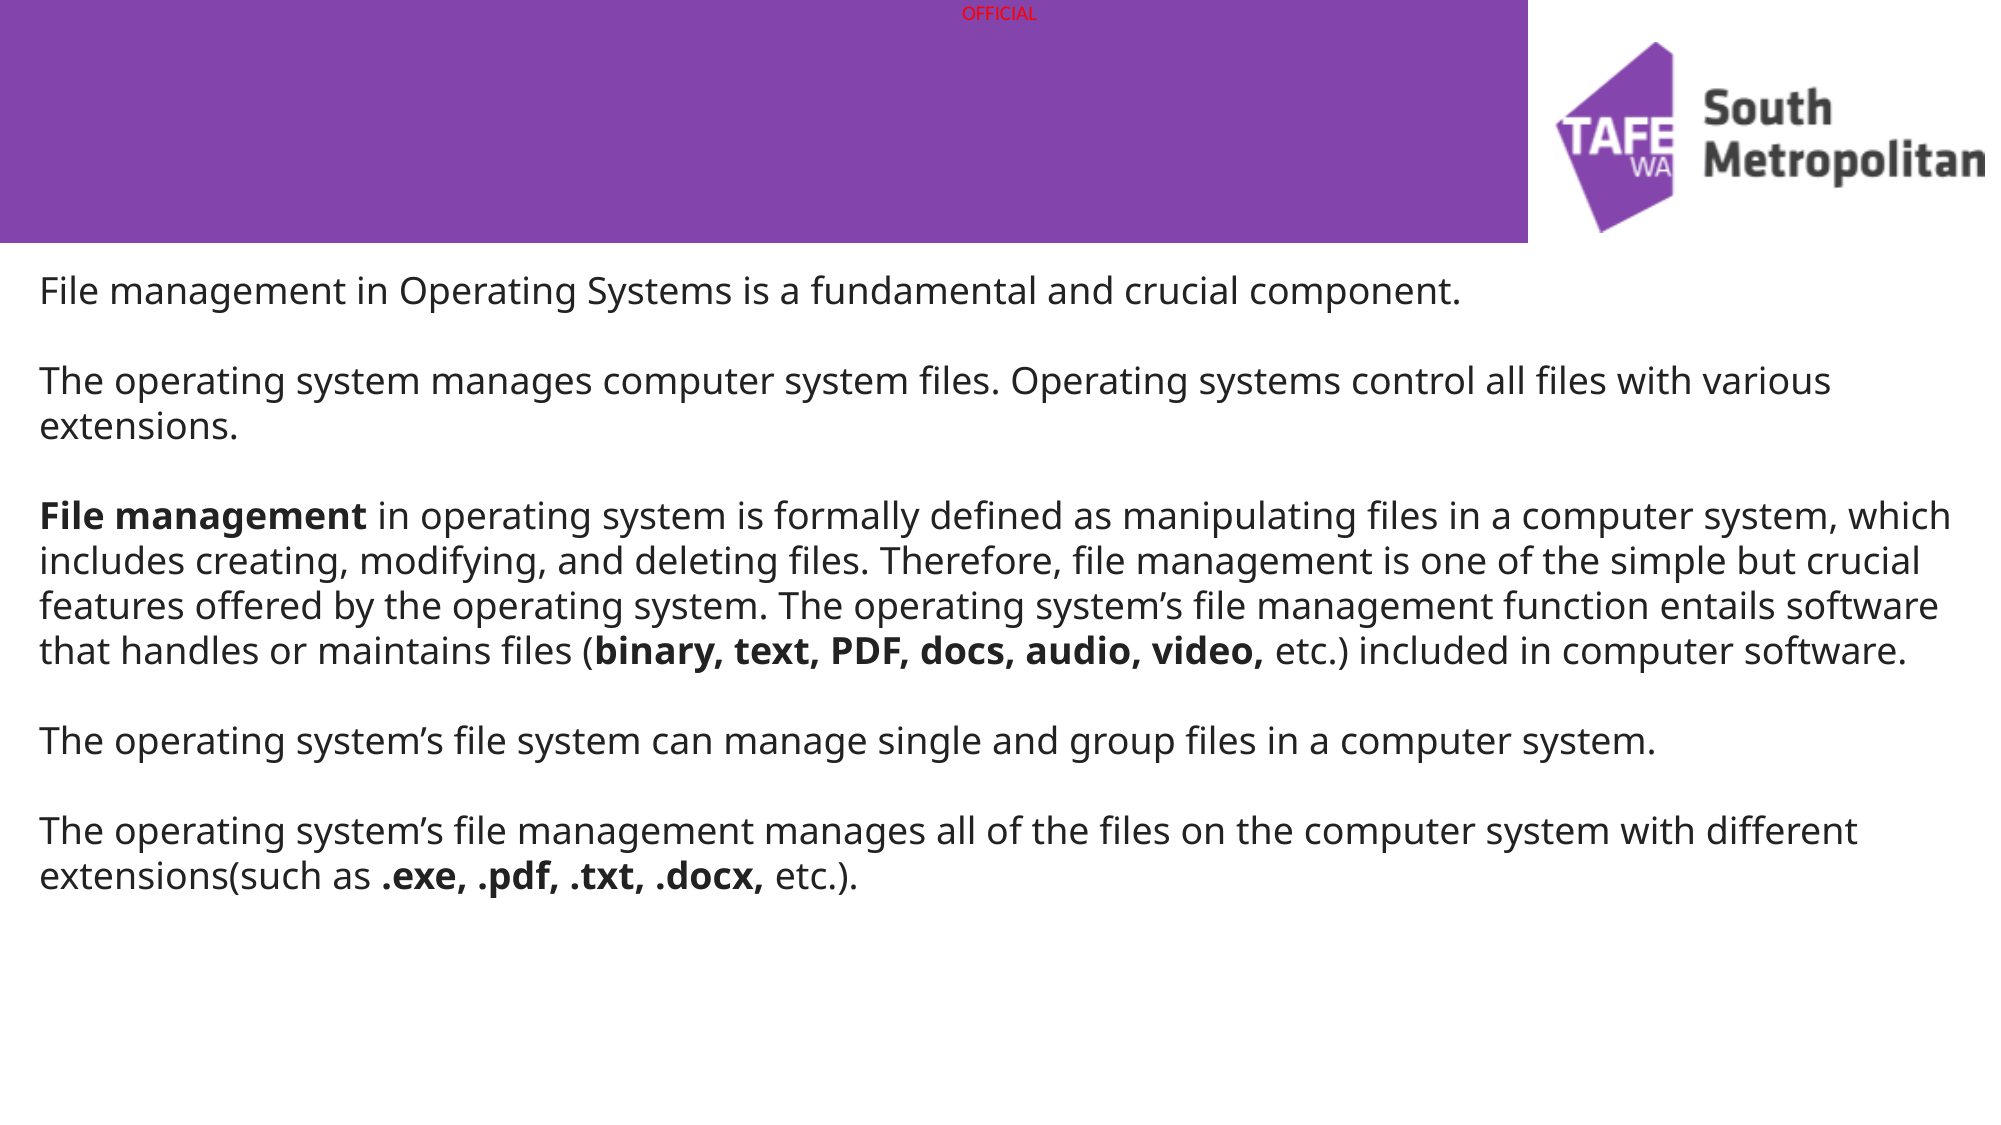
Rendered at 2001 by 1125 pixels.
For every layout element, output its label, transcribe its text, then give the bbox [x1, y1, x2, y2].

text_box File management in Operating Systems is a fundamental and crucial component. The operating system manages computer system files. Operating systems control all files with various extensions. File management in operating system is formally defined as manipulating files in a computer system, which includes creating, modifying, and deleting files. Therefore, file management is one of the simple but crucial features offered by the operating system. The operating system’s file management function entails software that handles or maintains files (binary, text, PDF, docs, audio, video, etc.) included in computer software. The operating system’s file system can manage single and group files in a computer system. The operating system’s file management manages all of the files on the computer system with different extensions(such as .exe, .pdf, .txt, .docx, etc.). [24, 259, 1986, 904]
picture [1542, 42, 1985, 233]
